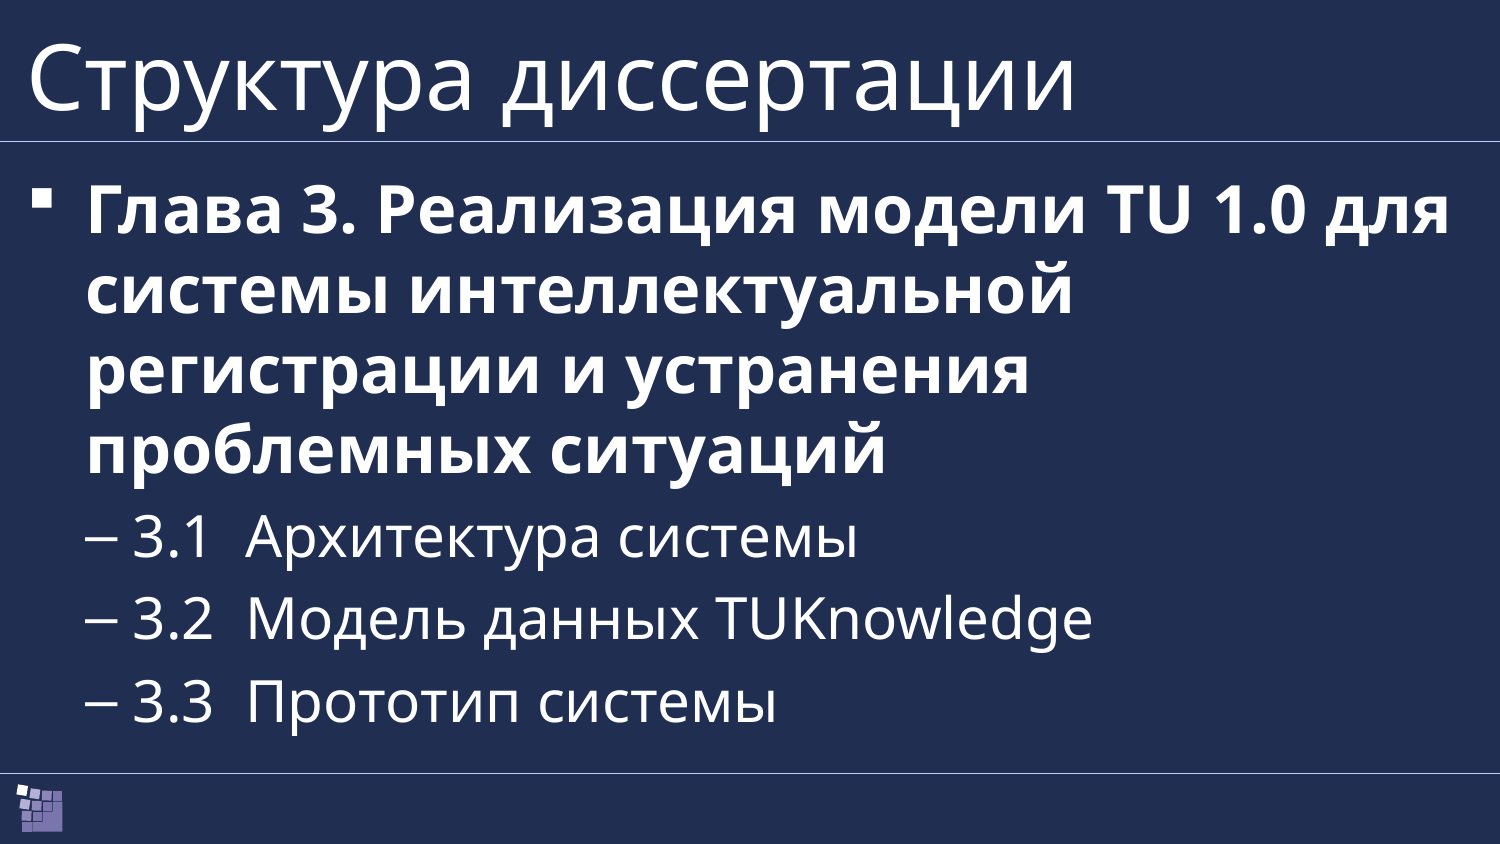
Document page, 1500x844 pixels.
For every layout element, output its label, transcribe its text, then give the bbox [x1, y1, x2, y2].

title Структура диссертации [11, 11, 1489, 130]
list Глава 3. Реализация модели TU 1.0 для системы интеллектуальной регистрации и устранения проблемных ситуаций 3.1 Архитектура системы 3.2 Модель данных TUKnowledge 3.3 Прототип системы [11, 159, 1489, 756]
